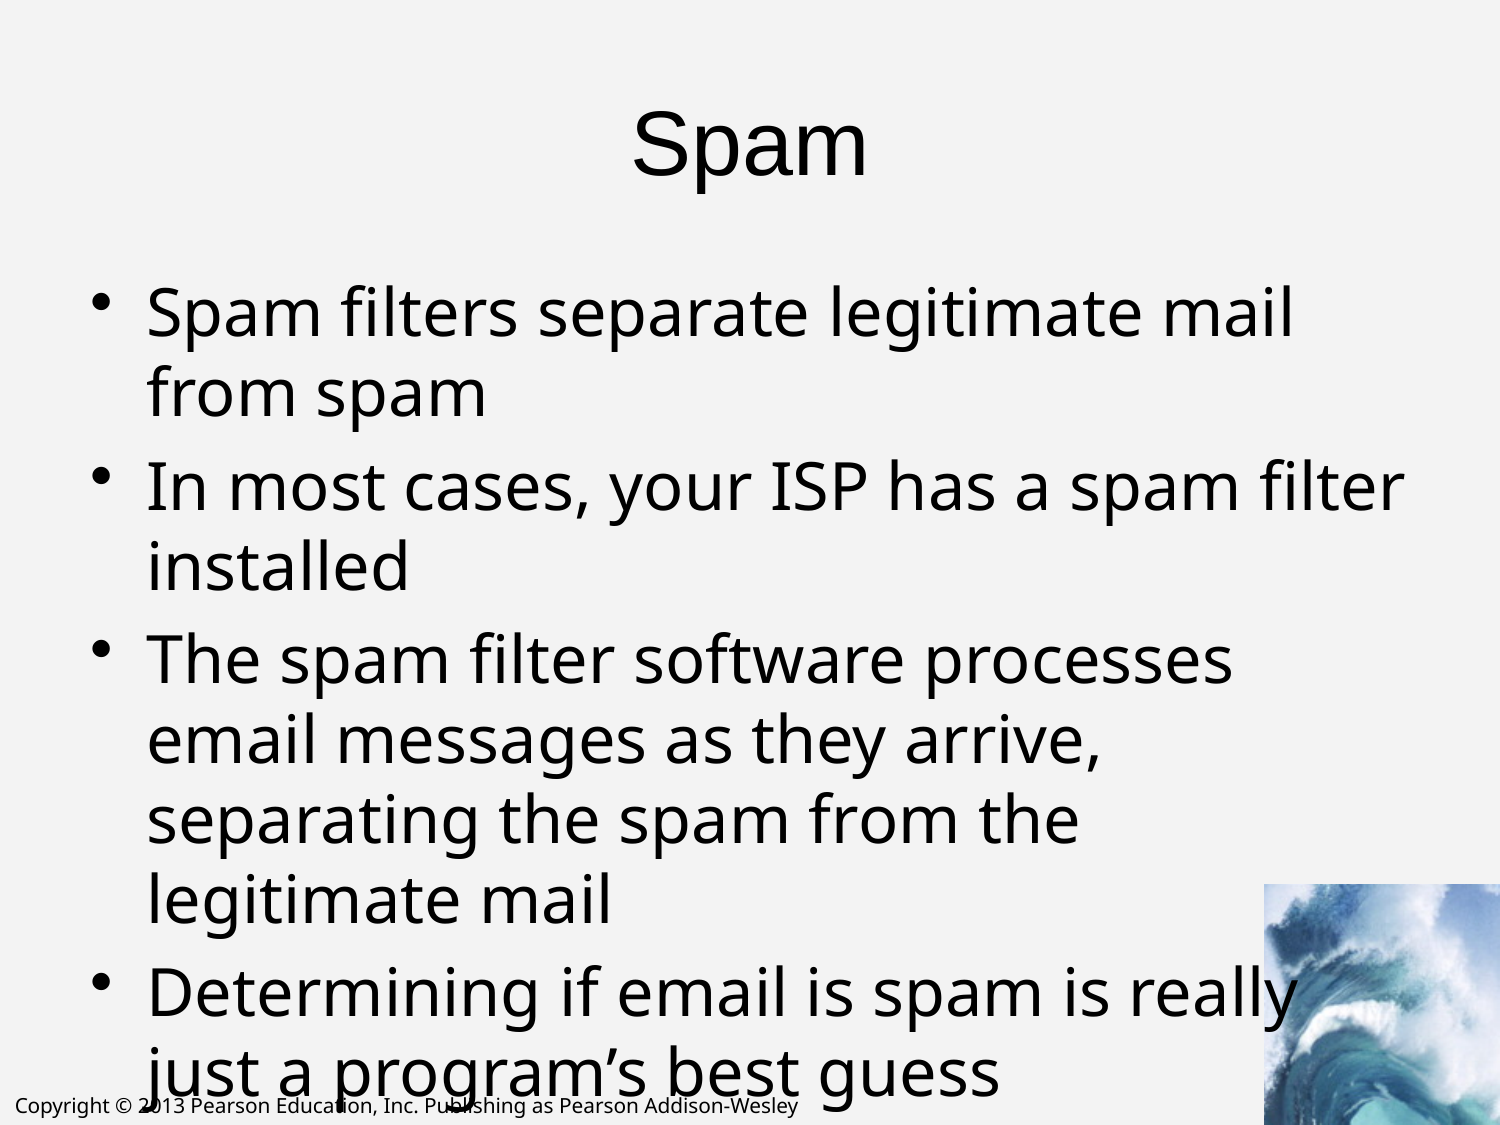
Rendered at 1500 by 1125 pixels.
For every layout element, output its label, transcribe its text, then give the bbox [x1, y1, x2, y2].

list Spam filters separate legitimate mail from spam In most cases, your ISP has a spam filter installed The spam filter software processes email messages as they arrive, separating the spam from the legitimate mail Determining if email is spam is really just a program’s best guess [74, 262, 1426, 1006]
title Spam [74, 44, 1426, 233]
picture [1264, 884, 1500, 1125]
